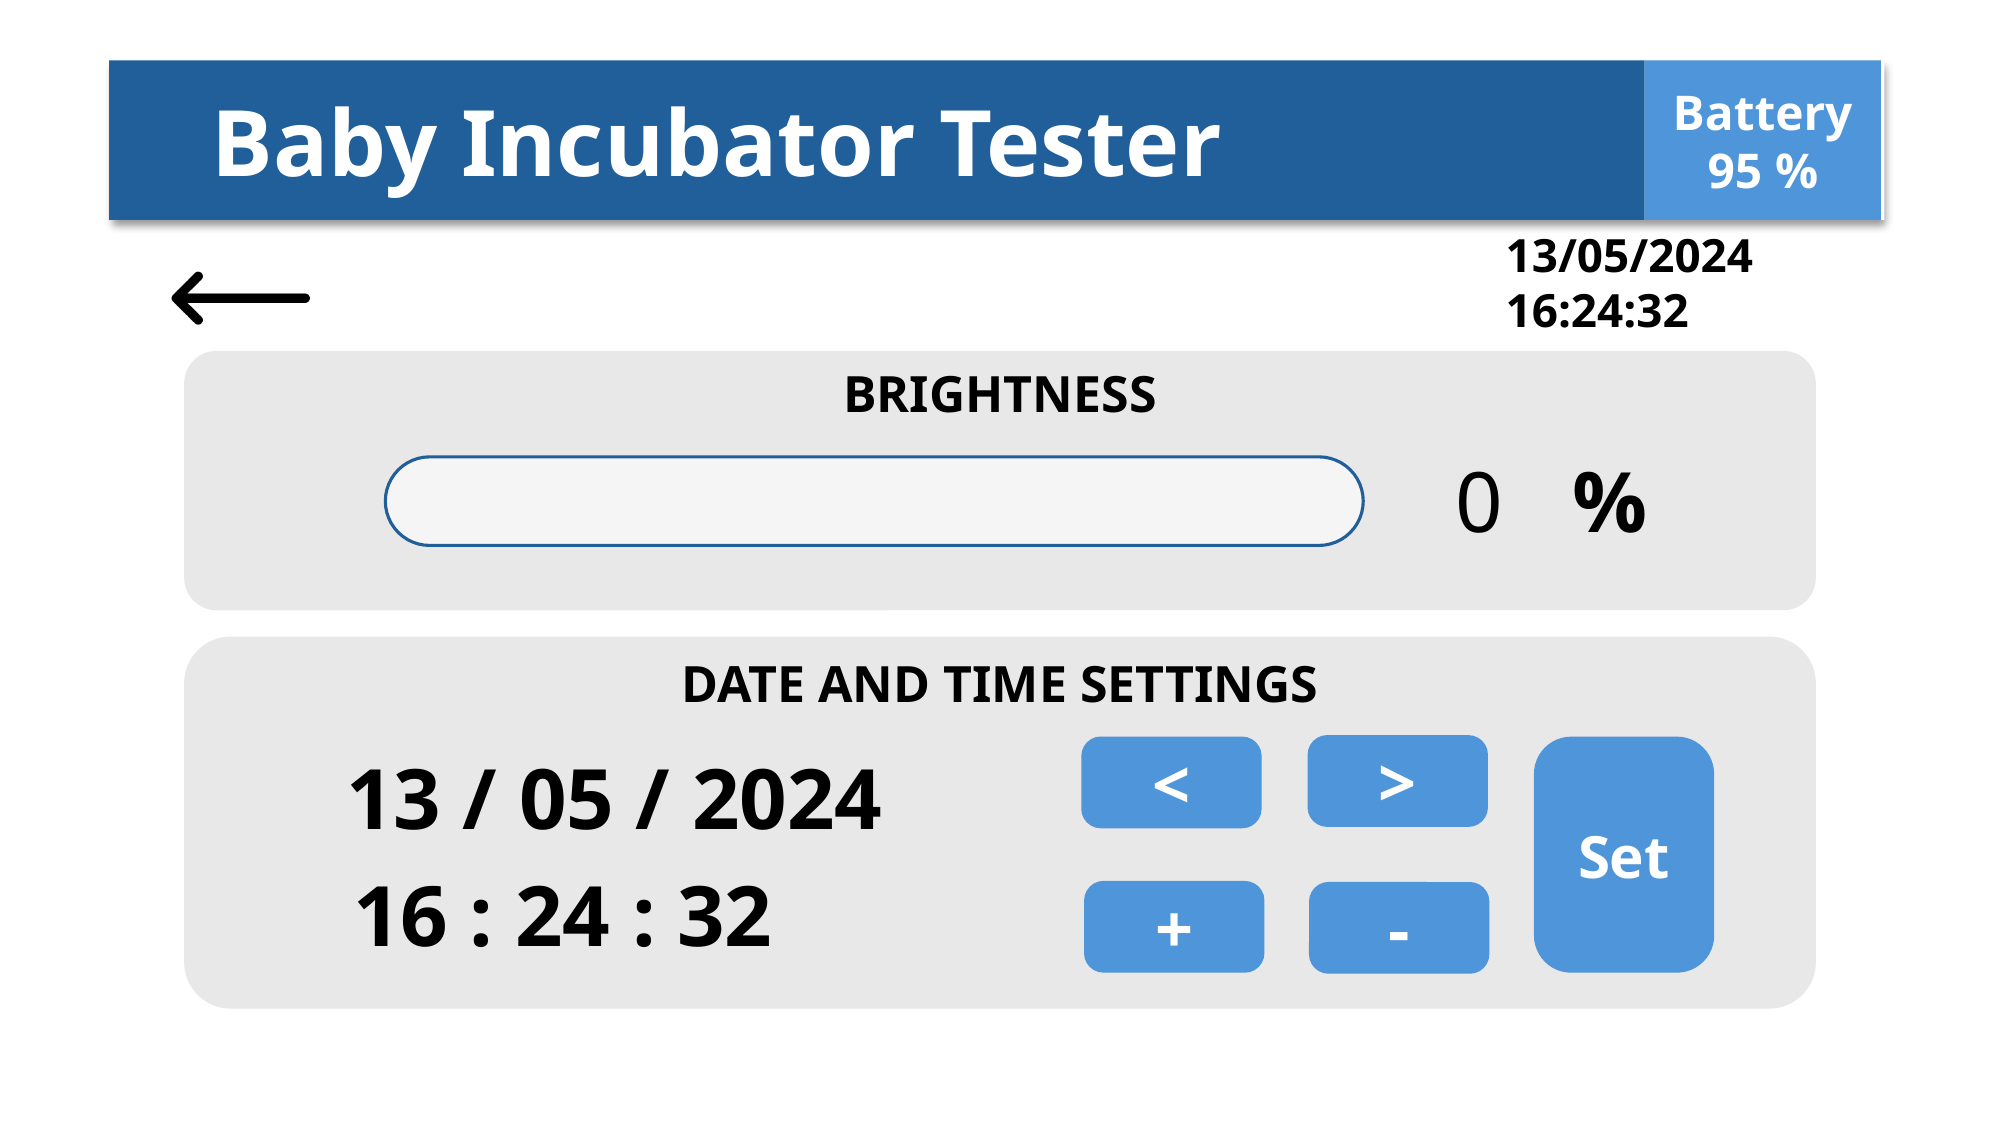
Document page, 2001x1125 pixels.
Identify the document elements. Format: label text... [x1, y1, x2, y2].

text_box DATE AND TIME SETTINGS [182, 635, 1818, 1011]
text_box 13 / 05 / 2024 [331, 738, 898, 854]
text_box [1882, 59, 1886, 221]
text_box Set [1533, 736, 1715, 973]
text_box Baby Incubator Tester [108, 59, 1643, 221]
text_box - [1308, 881, 1490, 974]
picture [165, 222, 317, 374]
text_box [117, 229, 1892, 1066]
text_box [383, 455, 1365, 547]
text_box < [1081, 736, 1262, 829]
text_box > [1307, 735, 1488, 827]
text_box 16 : 24 : 32 [338, 855, 788, 971]
text_box 13/05/2024 16:24:32 [1490, 218, 1769, 344]
text_box Battery 95 % [1643, 59, 1882, 221]
text_box + [1084, 880, 1265, 973]
